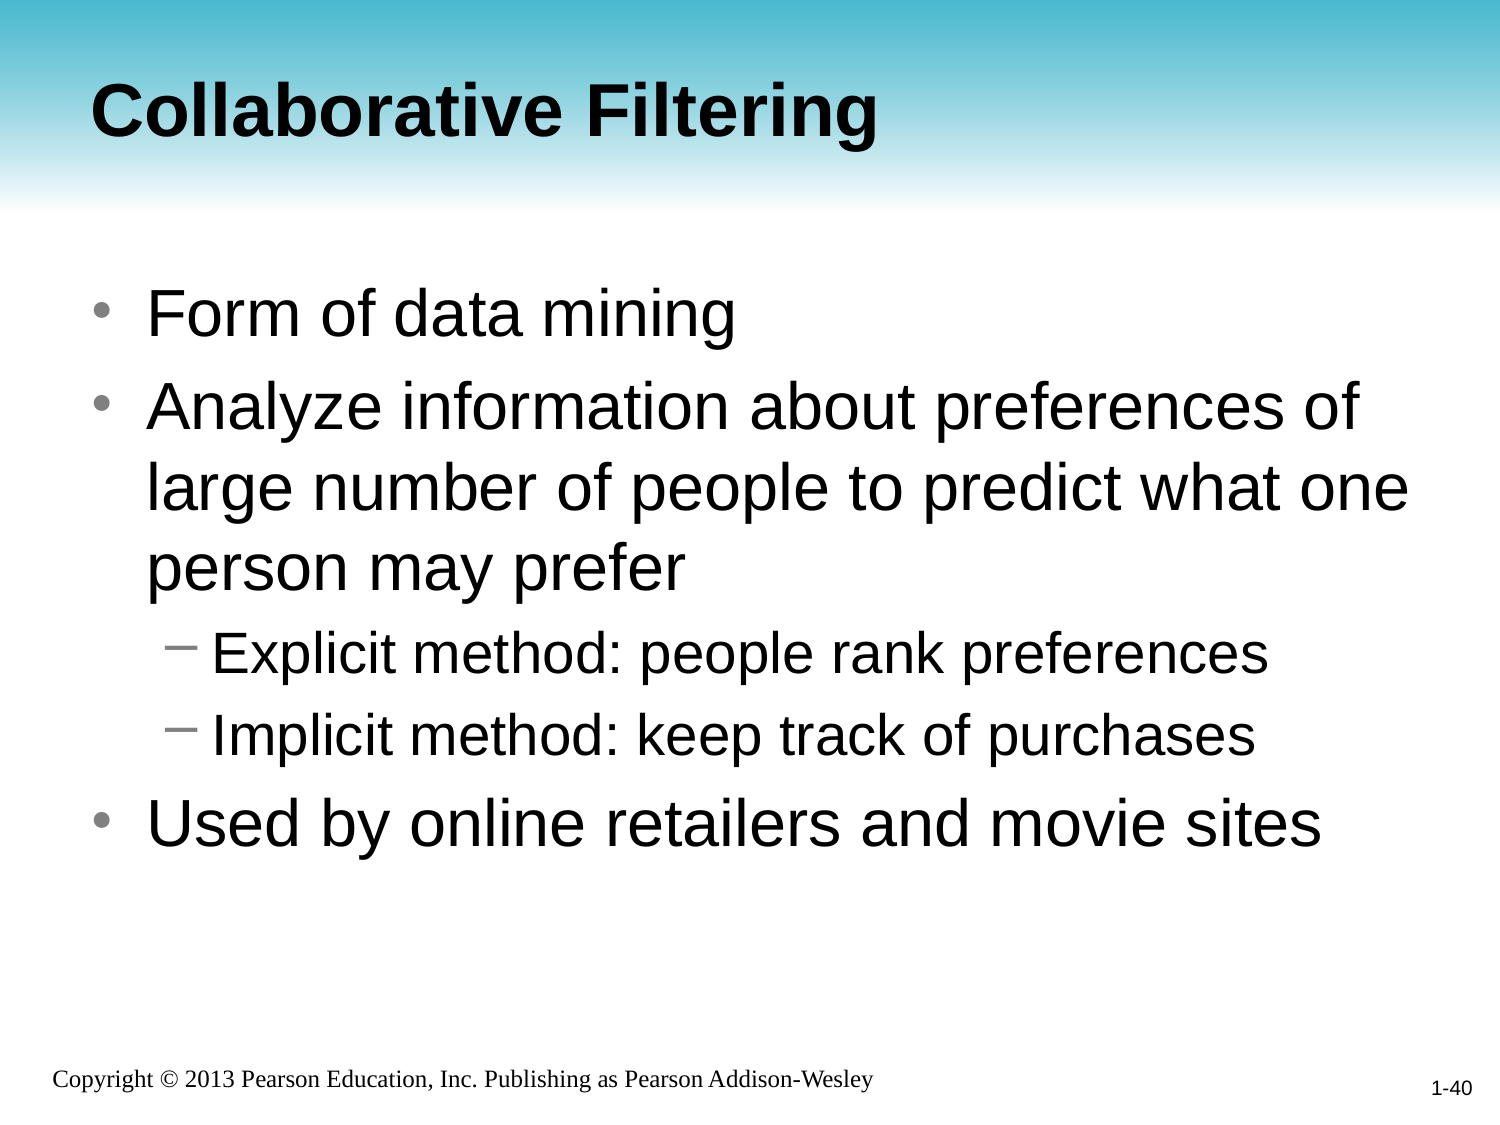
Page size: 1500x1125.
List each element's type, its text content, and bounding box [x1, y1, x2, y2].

slide_number 1-40 [1174, 1049, 1488, 1125]
list Form of data mining Analyze information about preferences of large number of people to predict what one person may prefer Explicit method: people rank preferences Implicit method: keep track of purchases Used by online retailers and movie sites [74, 262, 1438, 938]
title Collaborative Filtering [74, 12, 1438, 201]
